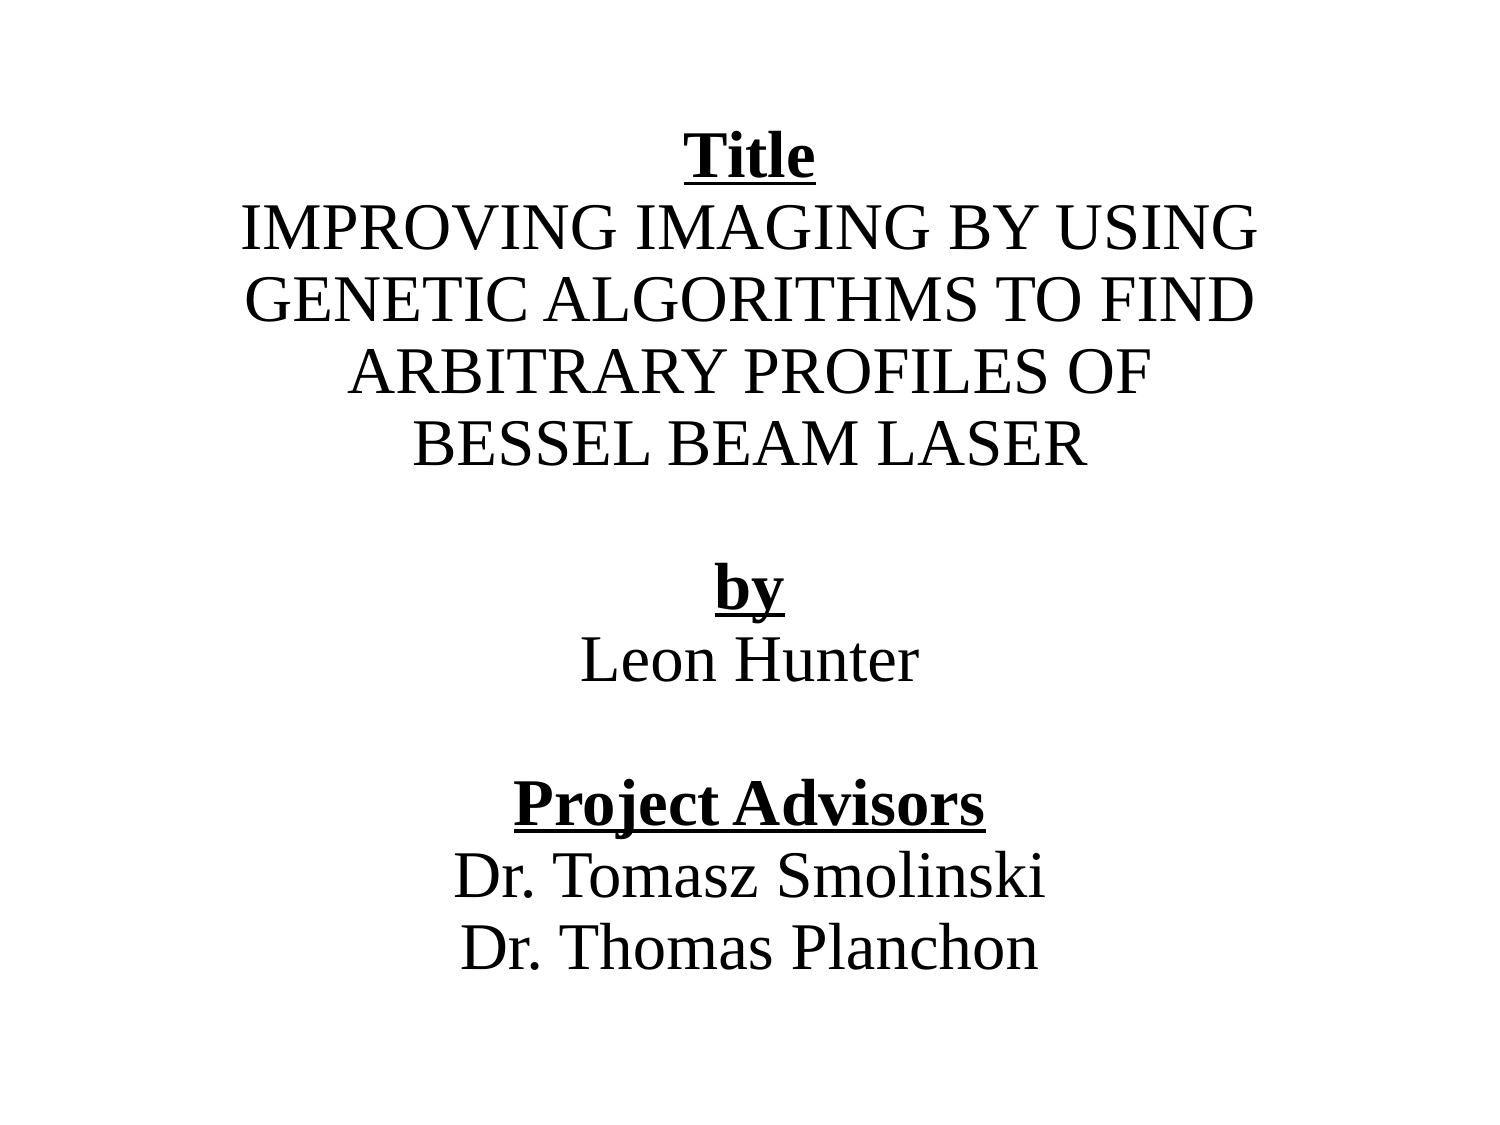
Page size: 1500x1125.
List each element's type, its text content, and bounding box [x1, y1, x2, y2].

title Title IMPROVING IMAGING BY USING GENETIC ALGORITHMS TO FIND ARBITRARY PROFILES OF BESSEL BEAM LASER by Leon Hunter Project Advisors Dr. Tomasz Smolinski Dr. Thomas Planchon [112, 750, 1388, 992]
